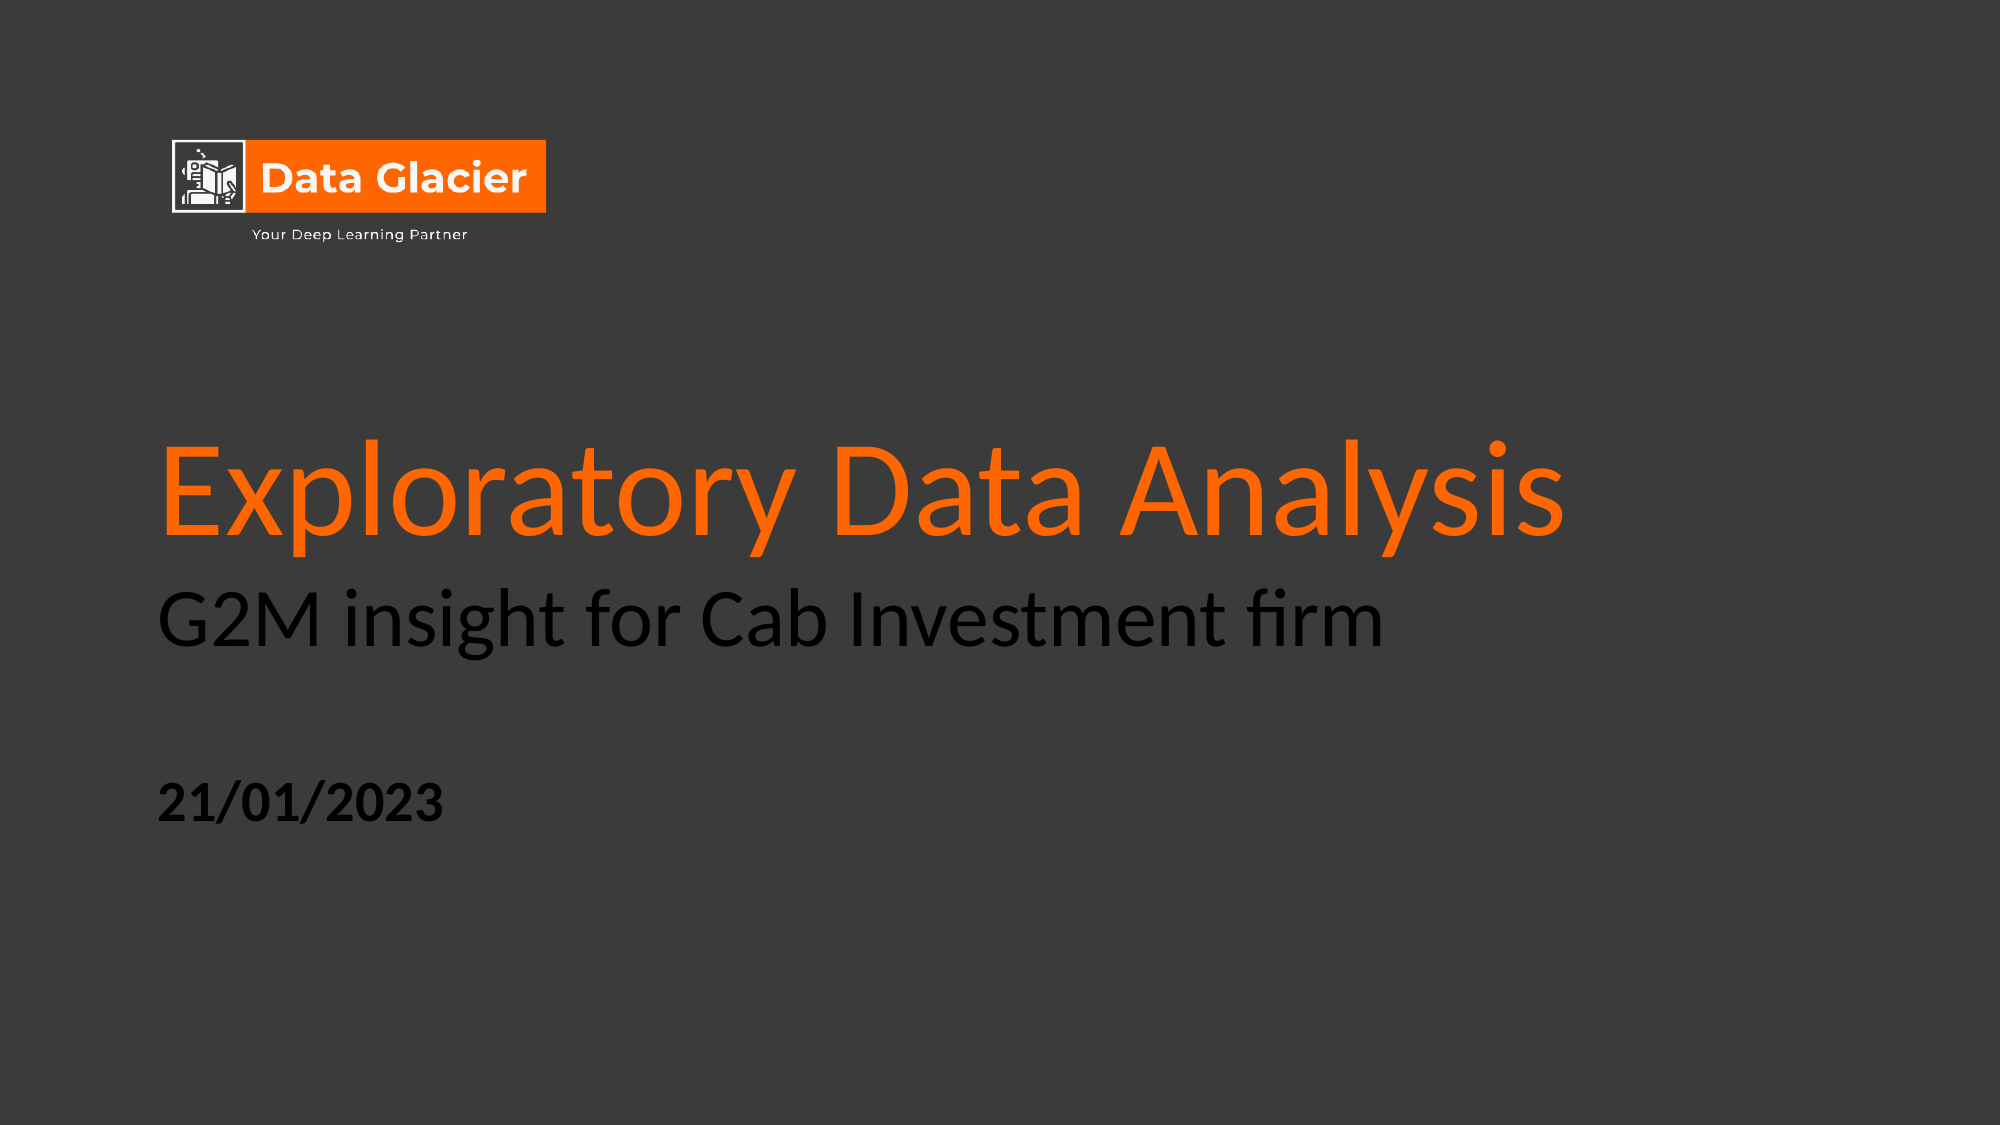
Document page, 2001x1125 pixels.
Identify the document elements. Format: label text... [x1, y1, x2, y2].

text_box Exploratory Data Analysis G2M insight for Cab Investment firm 21/01/2023 [142, 390, 1599, 841]
picture [168, 0, 551, 382]
